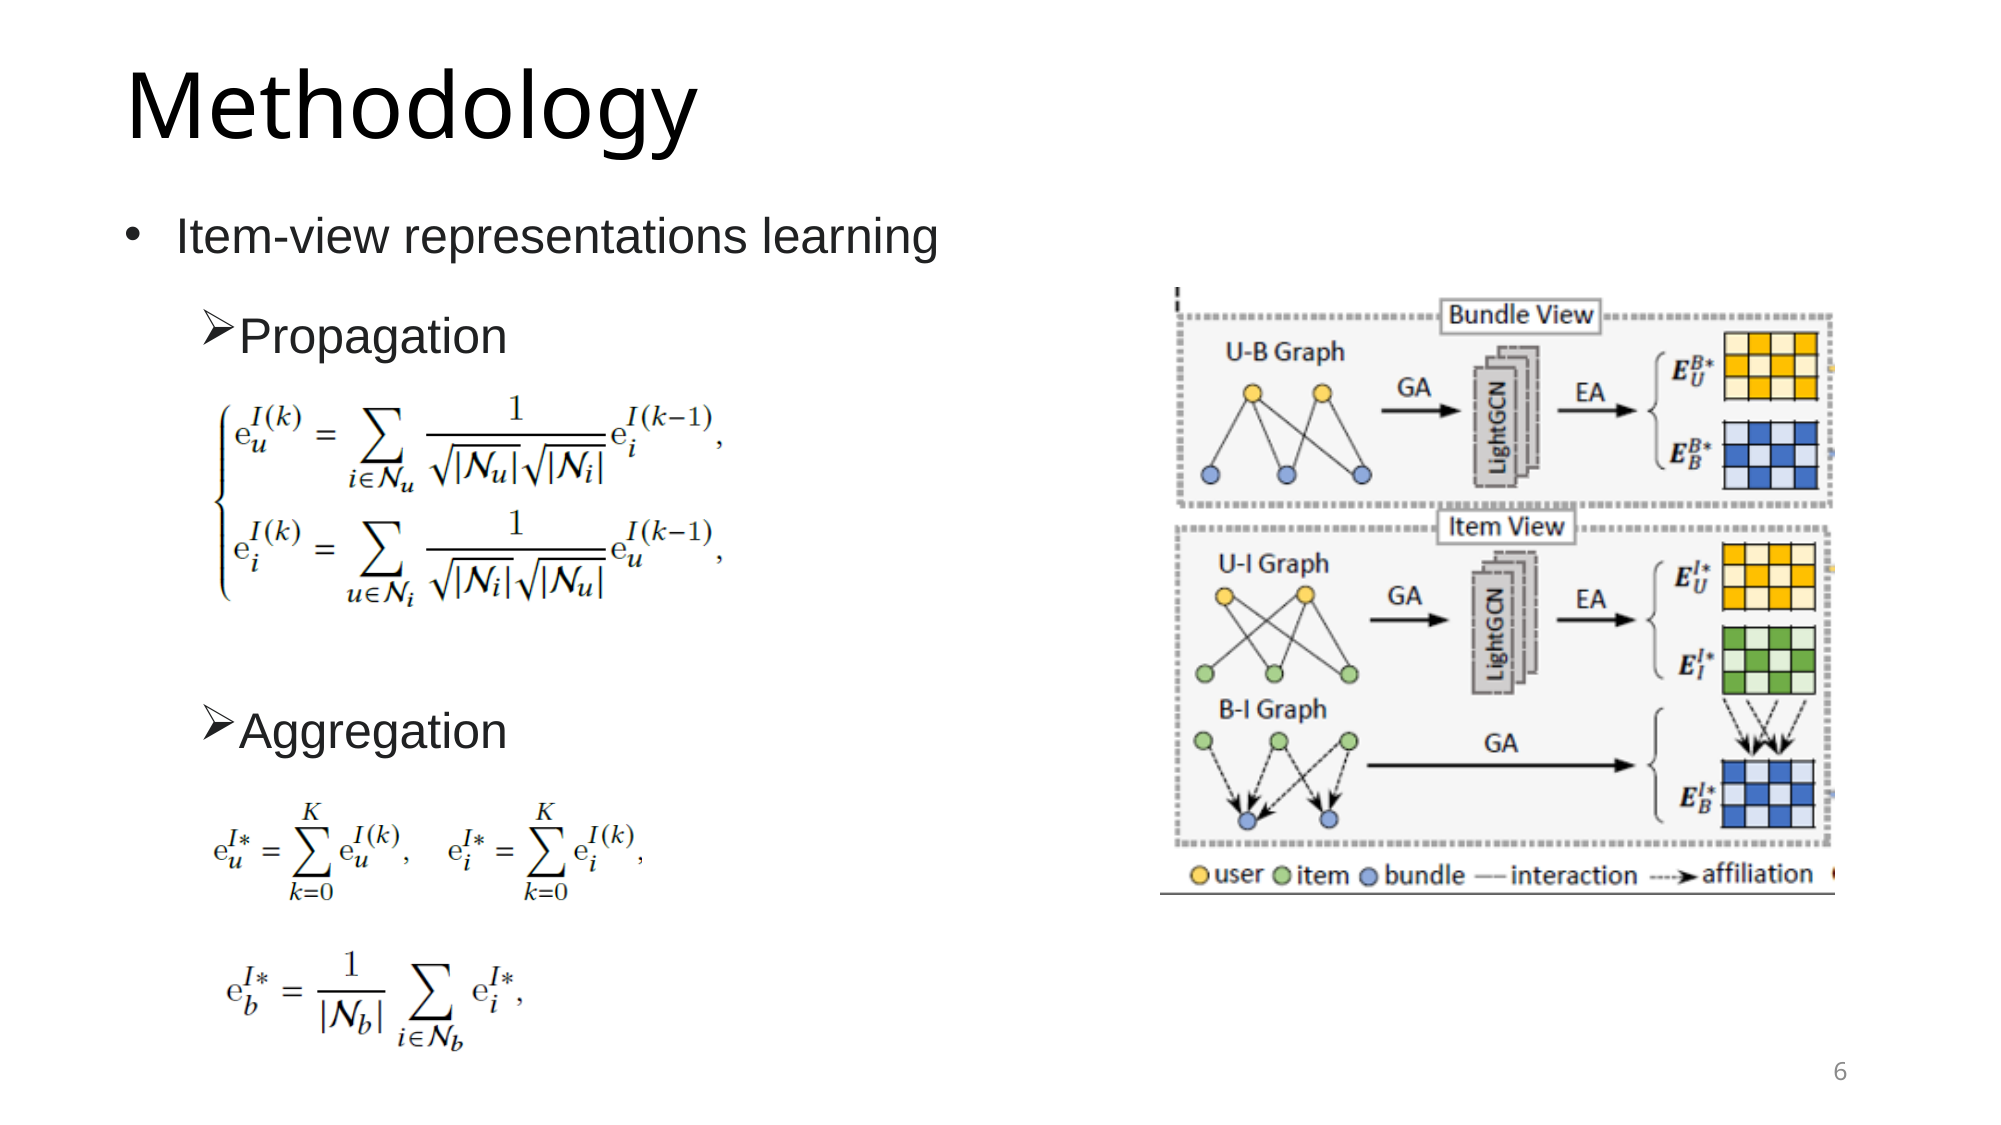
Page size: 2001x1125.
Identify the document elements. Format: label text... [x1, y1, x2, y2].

slide_number 6 [1412, 1042, 1863, 1103]
list Item-view representations learning Propagation Aggregation [109, 165, 1497, 880]
picture [165, 380, 761, 635]
picture [186, 768, 642, 1068]
picture [1160, 287, 1835, 895]
title Methodology [109, 0, 1835, 218]
